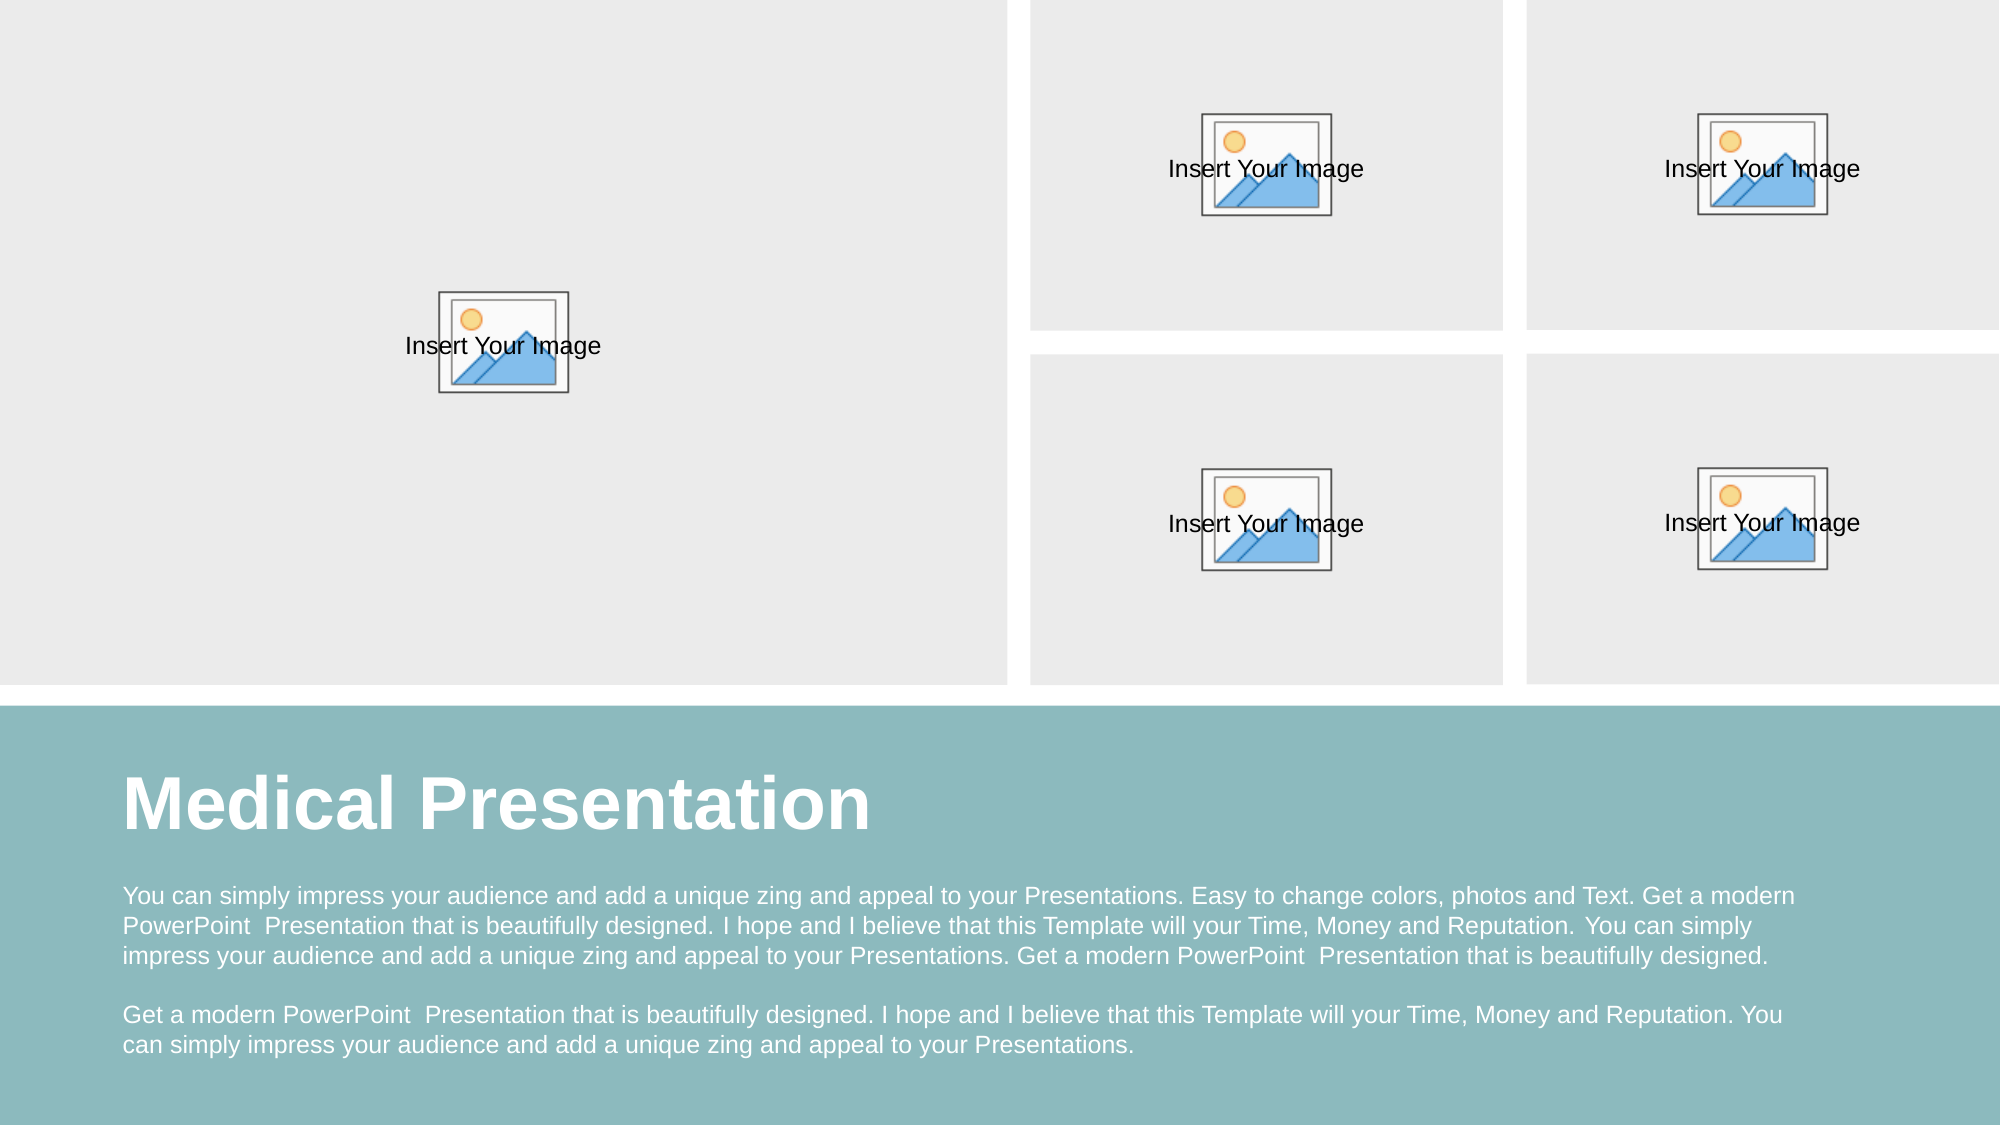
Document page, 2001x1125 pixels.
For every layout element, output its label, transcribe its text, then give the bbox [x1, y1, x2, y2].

picture [1526, 0, 1999, 330]
text_box Medical Presentation [107, 746, 1089, 852]
picture [1030, 354, 1503, 686]
picture [1030, 0, 1503, 331]
text_box You can simply impress your audience and add a unique zing and appeal to your Presentations. Easy to change colors, photos and Text. Get a modern PowerPoint Presentation that is beautifully designed. I hope and I believe that this Template will your Time, Money and Reputation. You can simply impress your audience and add a unique zing and appeal to your Presentations. Get a modern PowerPoint Presentation that is beautifully designed. Get a modern PowerPoint Presentation that is beautifully designed. I hope and I believe that this Template will your Time, Money and Reputation. You can simply impress your audience and add a unique zing and appeal to your Presentations. [107, 871, 1823, 1067]
picture [1526, 353, 1999, 685]
picture [0, 0, 1008, 685]
